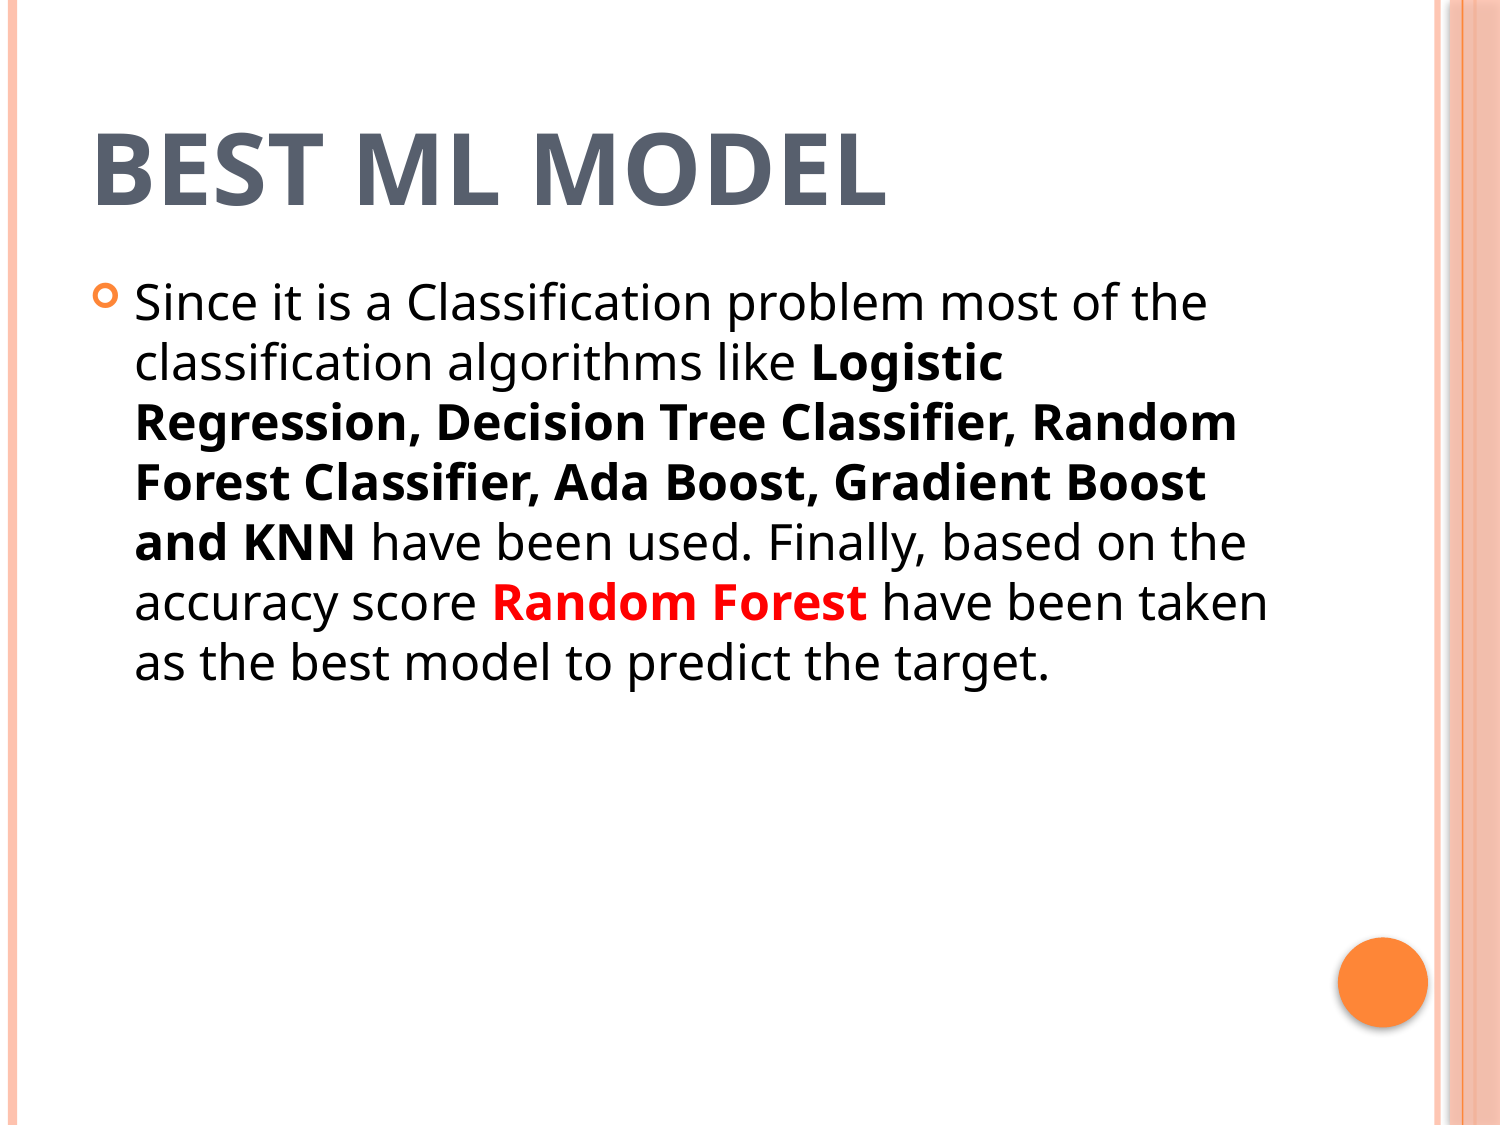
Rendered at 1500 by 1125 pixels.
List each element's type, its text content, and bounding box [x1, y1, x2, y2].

title Best ML Model [75, 45, 1300, 233]
list Since it is a Classification problem most of the classification algorithms like Logistic Regression, Decision Tree Classifier, Random Forest Classifier, Ada Boost, Gradient Boost and KNN have been used. Finally, based on the accuracy score Random Forest have been taken as the best model to predict the target. [75, 262, 1300, 1062]
